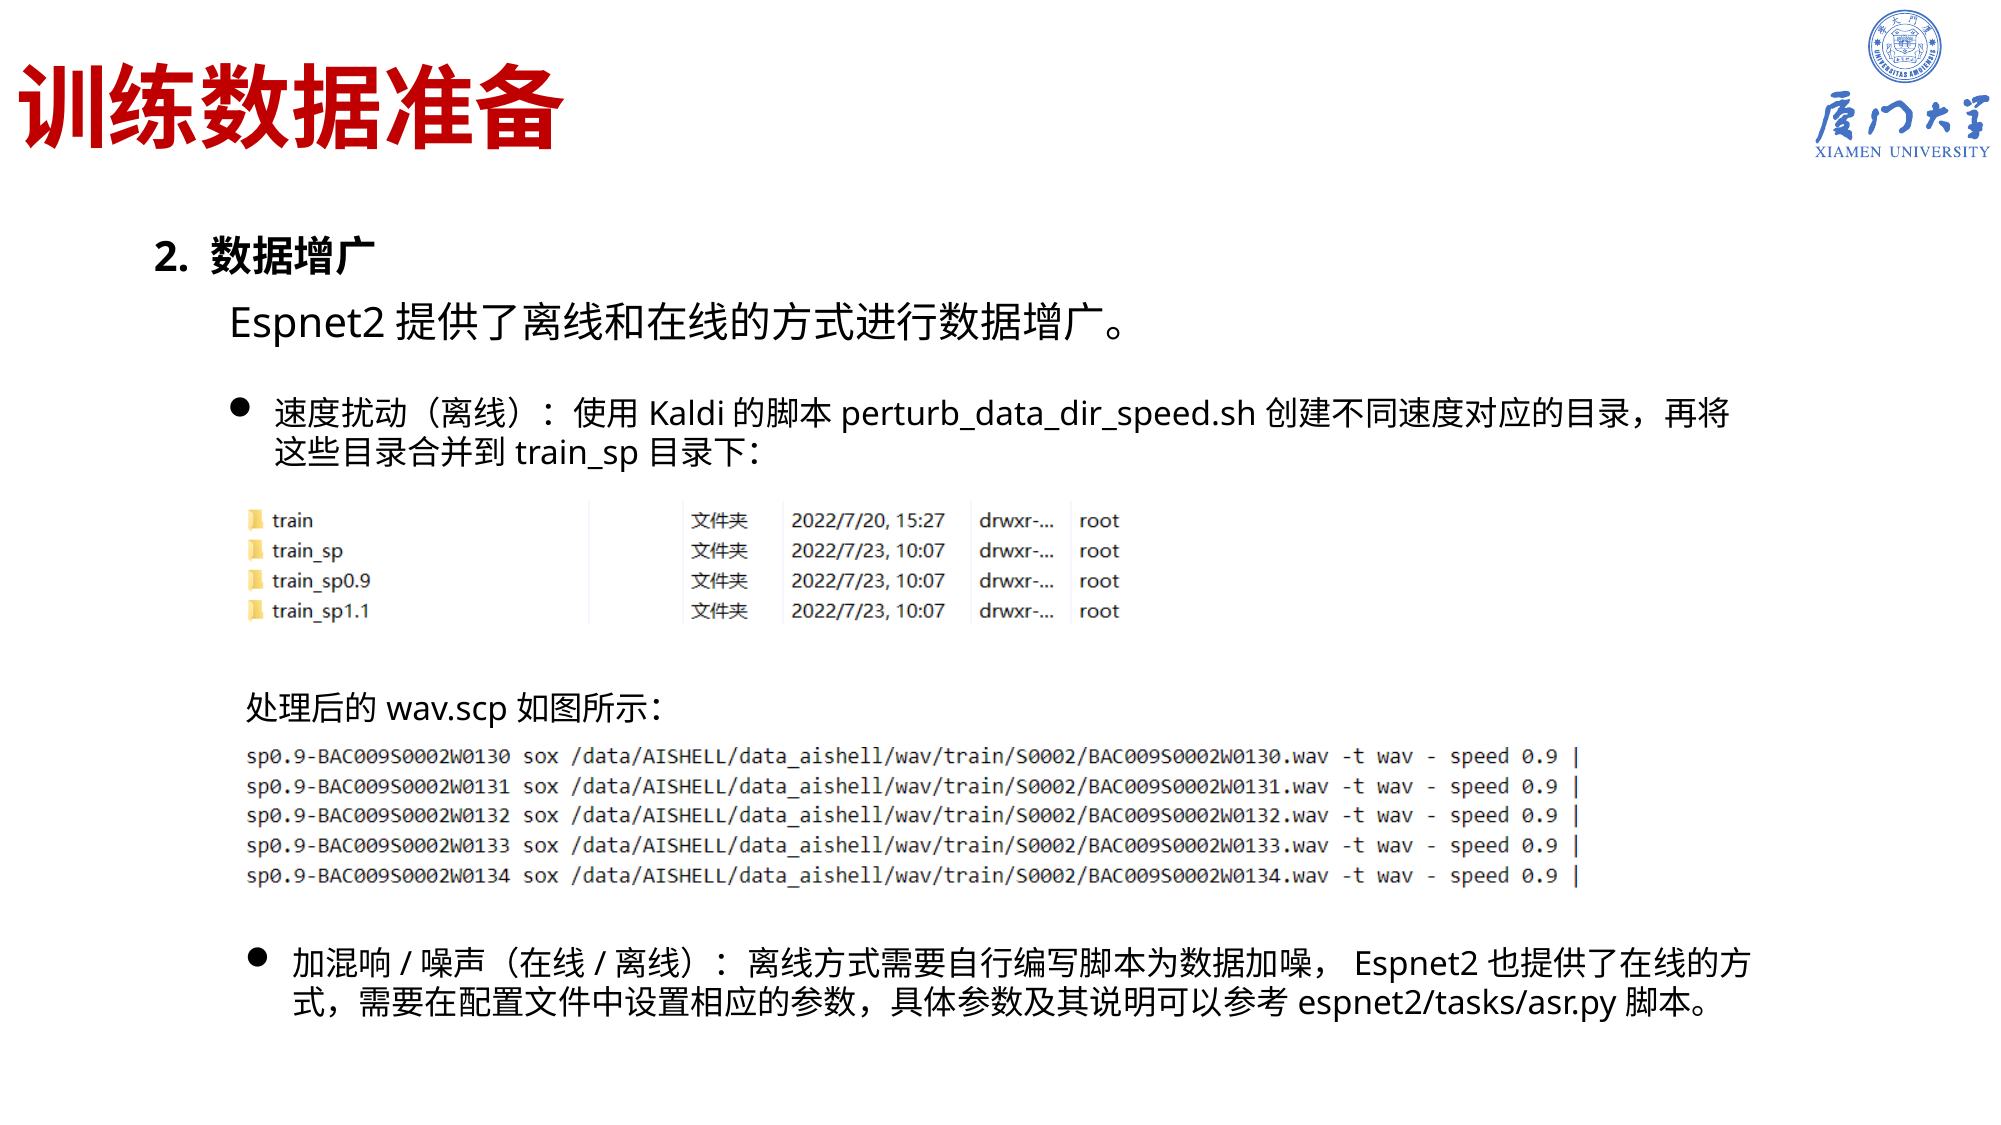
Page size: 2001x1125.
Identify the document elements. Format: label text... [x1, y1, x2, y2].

picture [247, 747, 1582, 894]
title 训练数据准备 [1, 3, 1727, 221]
text_box 速度扰动（离线）：使用Kaldi的脚本perturb_data_dir_speed.sh创建不同速度对应的目录，再将这些目录合并到train_sp目录下： [212, 384, 1757, 479]
list 2. 数据增广 Espnet2提供了离线和在线的方式进行数据增广。 [138, 227, 1757, 372]
picture [247, 501, 1127, 624]
text_box 处理后的wav.scp如图所示： [230, 679, 1188, 735]
text_box 加混响/噪声（在线/离线）：离线方式需要自行编写脚本为数据加噪，Espnet2也提供了在线的方式，需要在配置文件中设置相应的参数，具体参数及其说明可以参考espnet2/tasks/asr.py脚本。 [230, 934, 1790, 1029]
